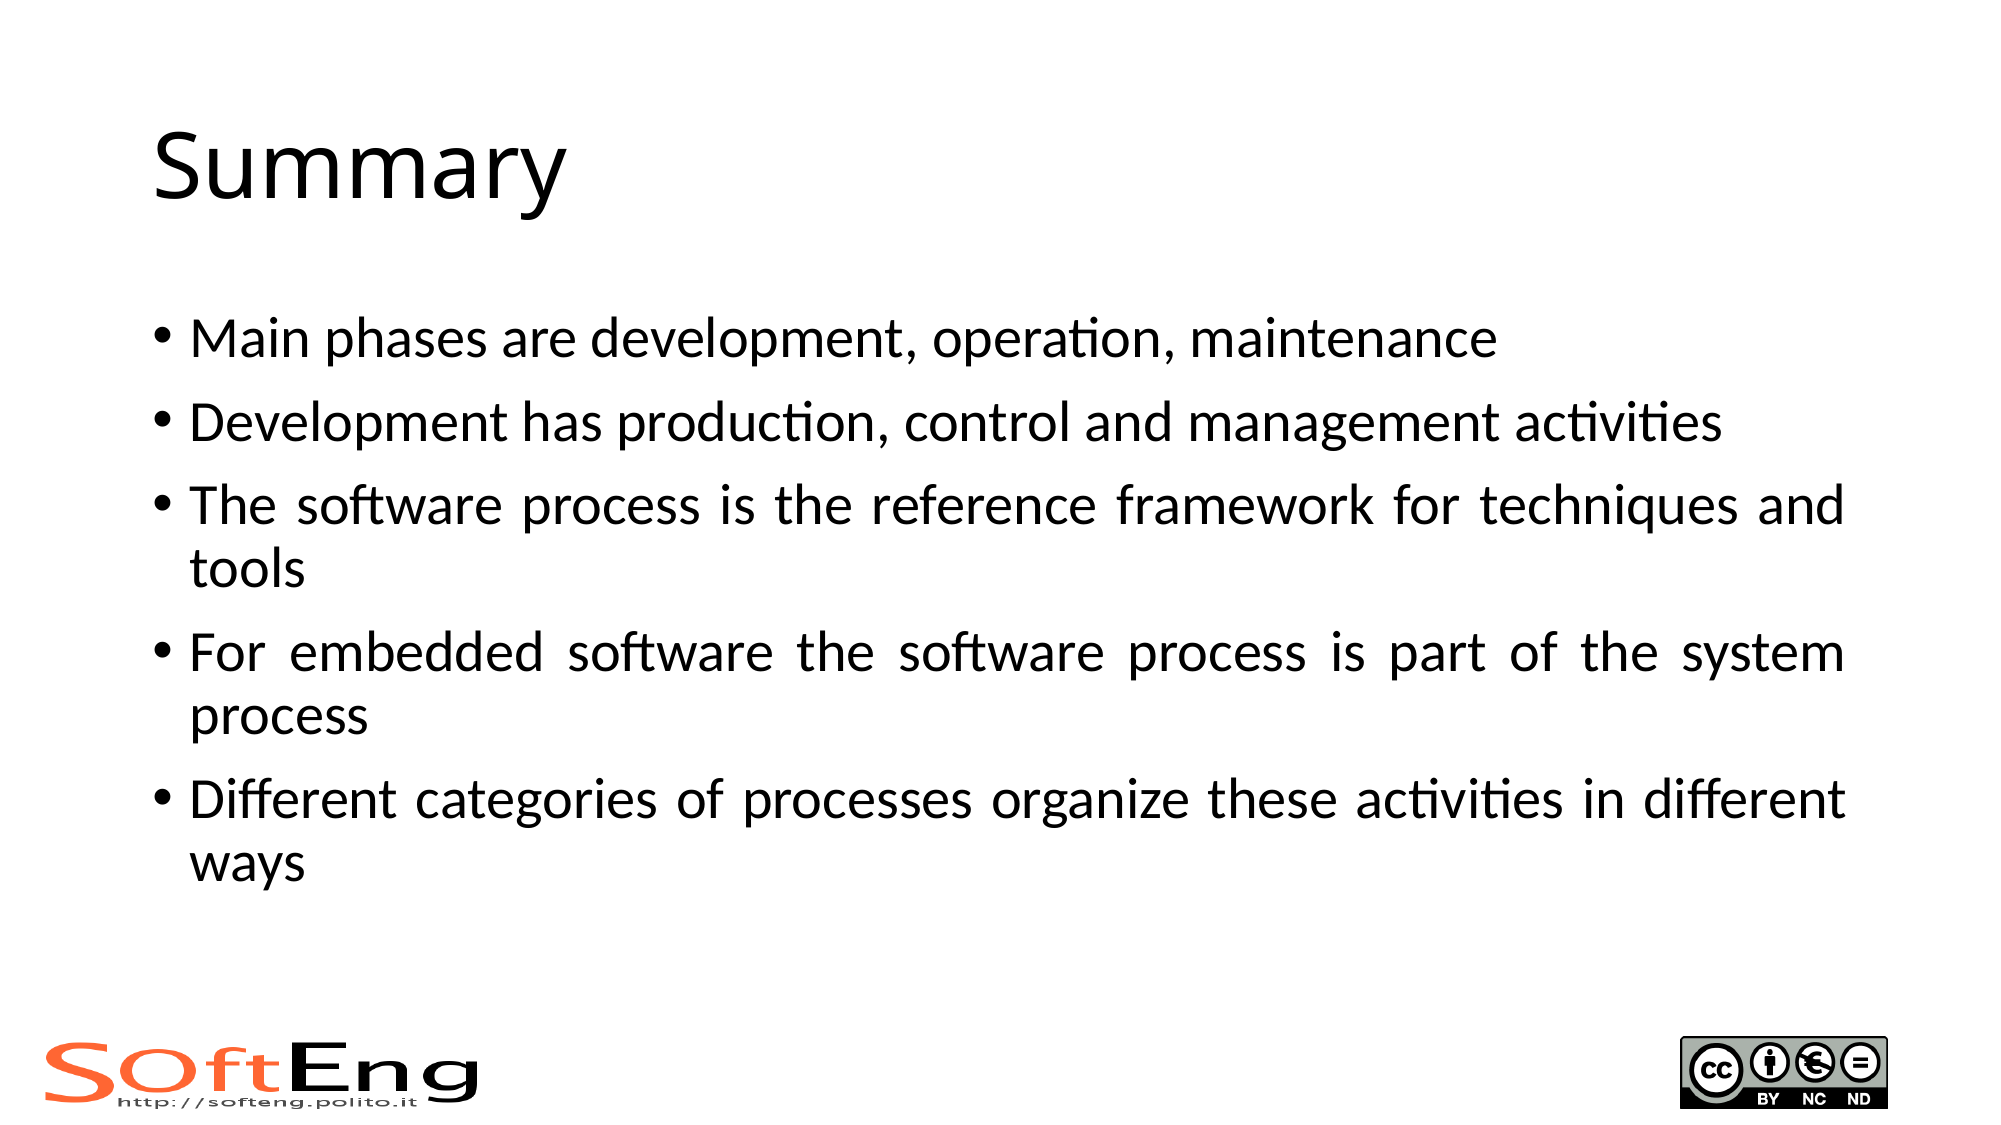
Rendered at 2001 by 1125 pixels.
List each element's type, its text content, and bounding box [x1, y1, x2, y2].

title Summary [137, 59, 1863, 278]
picture [37, 1026, 488, 1119]
list Main phases are development, operation, maintenance Development has production, control and management activities The software process is the reference framework for techniques and tools For embedded software the software process is part of the system process Different categories of processes organize these activities in different ways [137, 299, 1863, 1014]
picture [1680, 1036, 1888, 1109]
